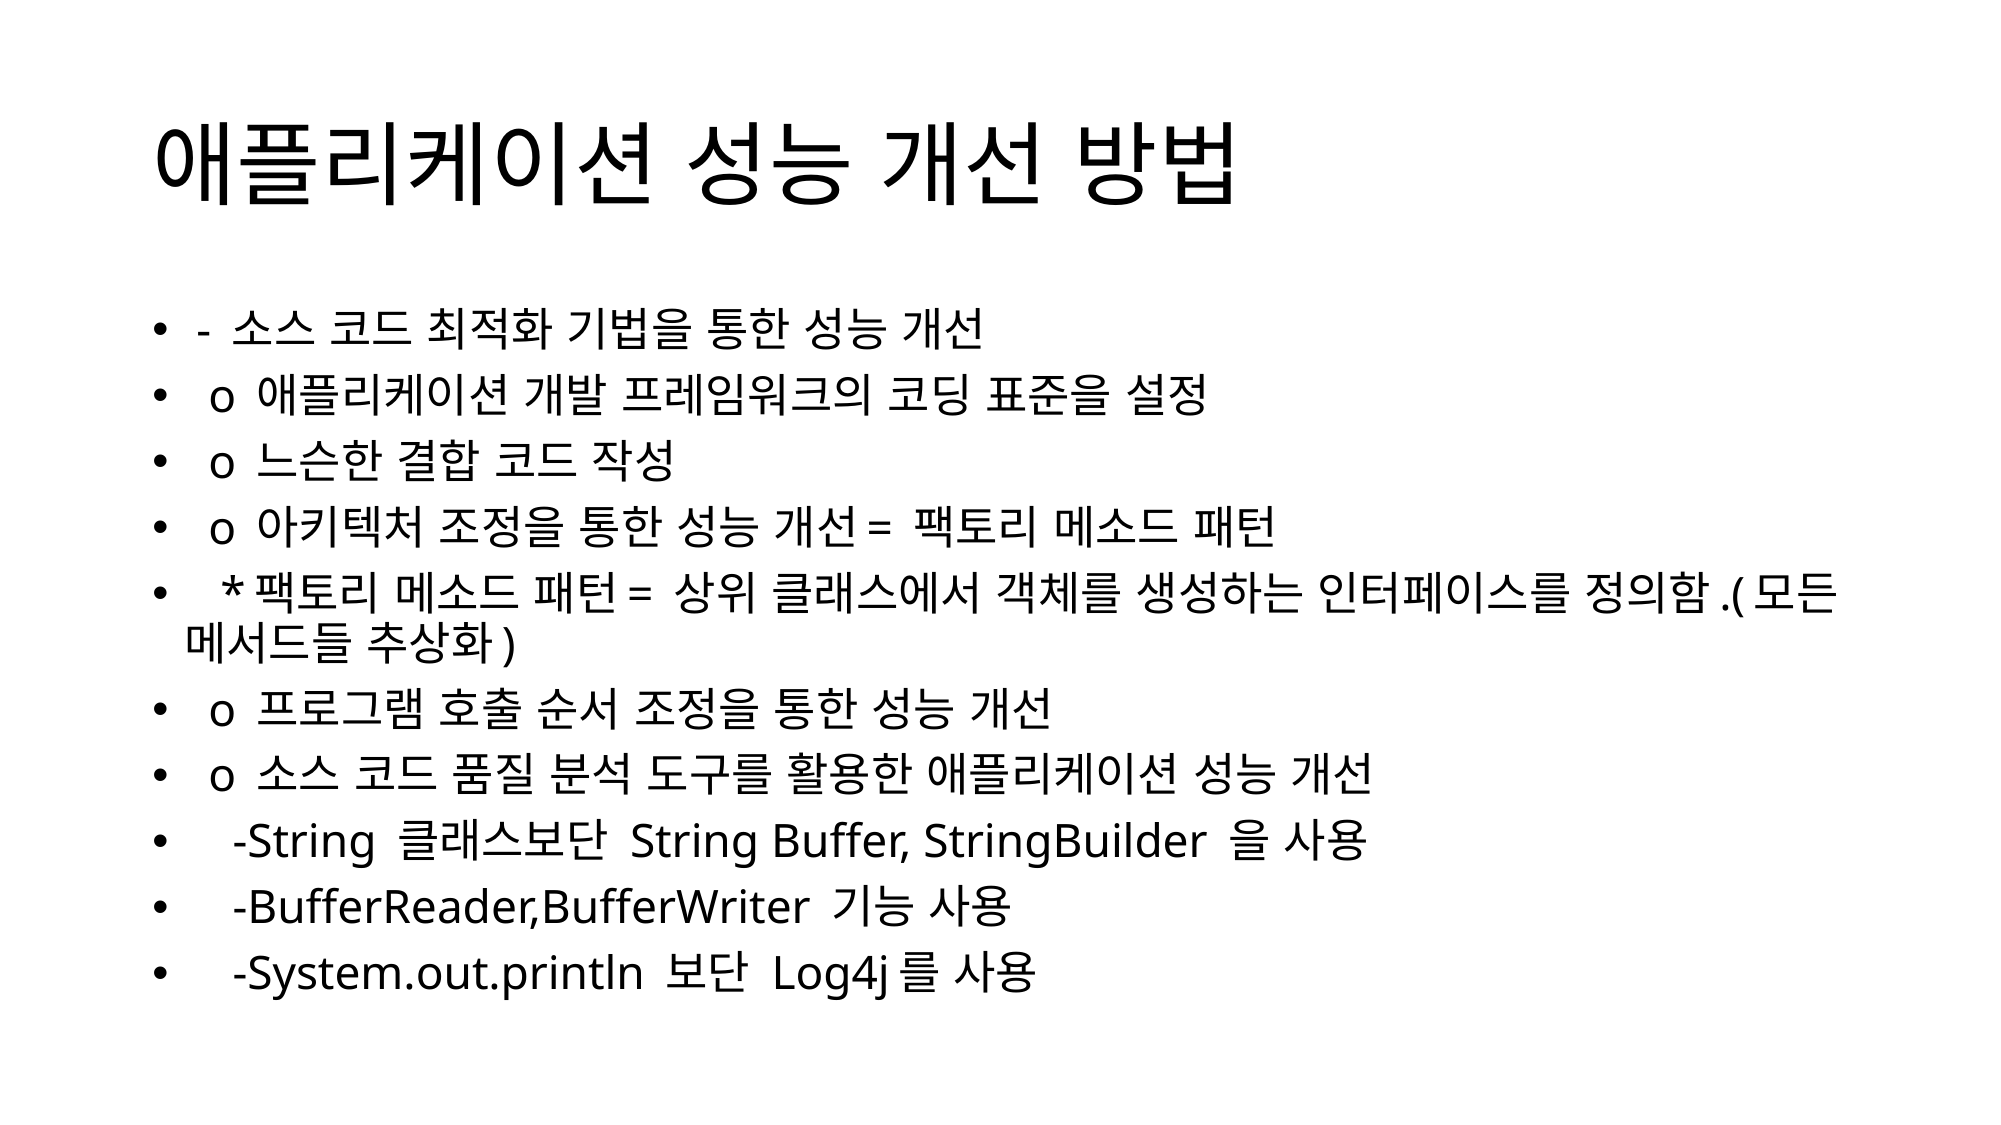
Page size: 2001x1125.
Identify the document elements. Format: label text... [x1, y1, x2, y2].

title 애플리케이션 성능 개선 방법 [137, 59, 1863, 278]
list - 소스 코드 최적화 기법을 통한 성능 개선 o 애플리케이션 개발 프레임워크의 코딩 표준을 설정 o 느슨한 결합 코드 작성 o 아키텍처 조정을 통한 성능 개선= 팩토리 메소드 패턴 *팩토리 메소드 패턴= 상위 클래스에서 객체를 생성하는 인터페이스를 정의함.(모든 메서드들 추상화) o 프로그램 호출 순서 조정을 통한 성능 개선 o 소스 코드 품질 분석 도구를 활용한 애플리케이션 성능 개선 -String 클래스보단 String Buffer, StringBuilder 을 사용 -BufferReader,BufferWriter 기능 사용 -System.out.println 보단 Log4j를 사용 [137, 299, 1863, 1014]
